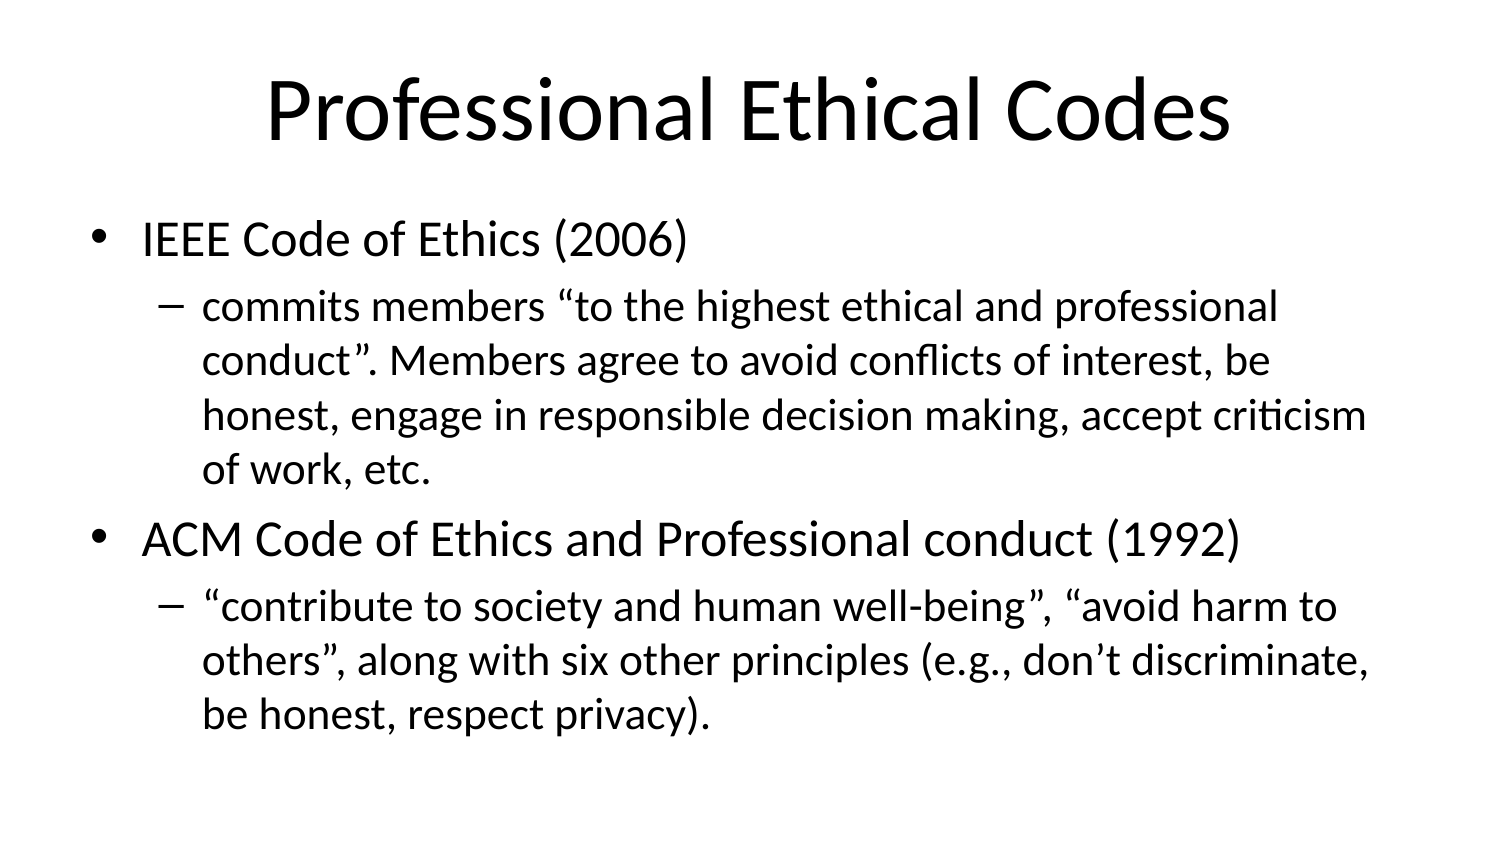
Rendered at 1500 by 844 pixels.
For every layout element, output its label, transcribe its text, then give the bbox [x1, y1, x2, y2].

title Professional Ethical Codes [75, 33, 1425, 175]
list IEEE Code of Ethics (2006) commits members “to the highest ethical and professional conduct”. Members agree to avoid conflicts of interest, be honest, engage in responsible decision making, accept criticism of work, etc. ACM Code of Ethics and Professional conduct (1992) “contribute to society and human well-being”, “avoid harm to others”, along with six other principles (e.g., don’t discriminate, be honest, respect privacy). [75, 196, 1425, 754]
